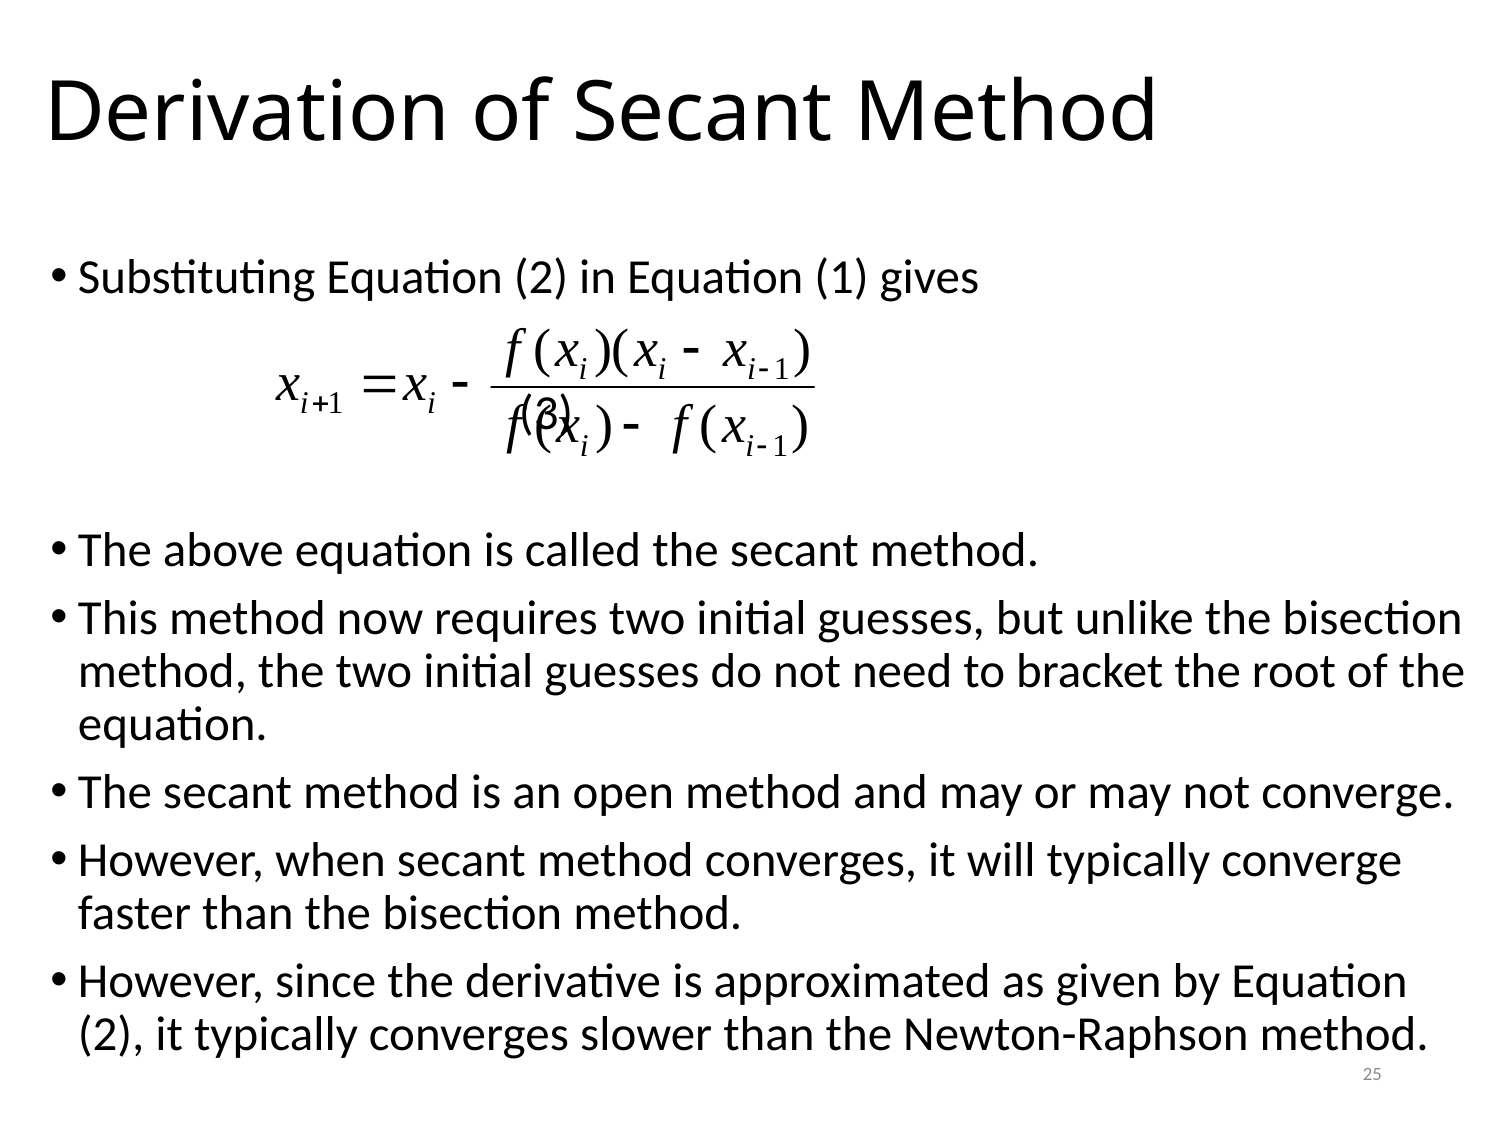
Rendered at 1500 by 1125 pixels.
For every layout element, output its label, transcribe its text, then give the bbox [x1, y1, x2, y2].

list Substituting Equation (2) in Equation (1) gives (3) The above equation is called the secant method. This method now requires two initial guesses, but unlike the bisection method, the two initial guesses do not need to bracket the root of the equation. The secant method is an open method and may or may not converge. However, when secant method converges, it will typically converge faster than the bisection method. However, since the derivative is approximated as given by Equation (2), it typically converges slower than the Newton-Raphson method. [35, 243, 1483, 1114]
title Derivation of Secant Method [29, 30, 1380, 197]
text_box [265, 314, 826, 468]
slide_number 25 [1059, 1042, 1397, 1103]
